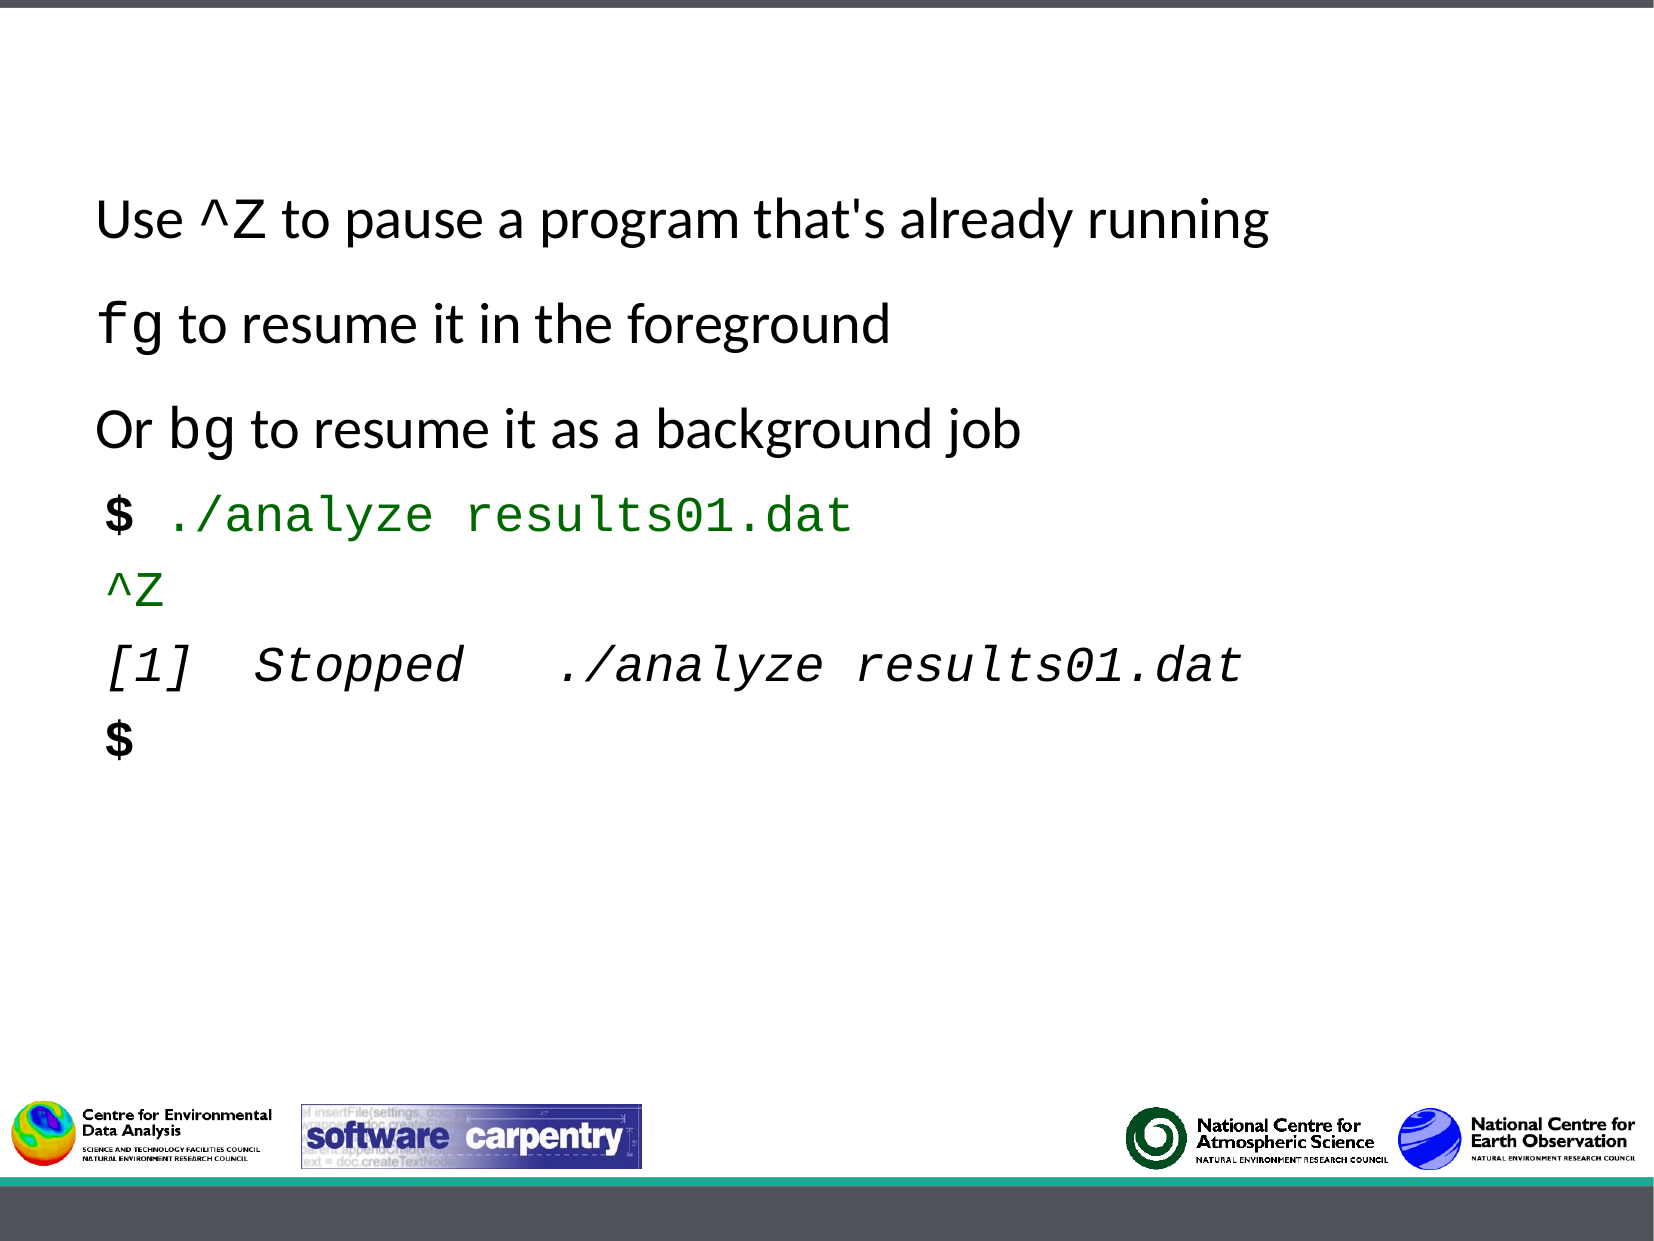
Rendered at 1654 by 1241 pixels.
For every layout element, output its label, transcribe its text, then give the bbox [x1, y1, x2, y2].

text_box $ ./analyze results01.dat ^Z [1] Stopped ./analyze results01.dat $ [89, 459, 1512, 1093]
text_box Use ^Z to pause a program that's already running fg to resume it in the foreground Or bg to resume it as a background job [80, 138, 1435, 469]
picture [0, 0, 1654, 1241]
